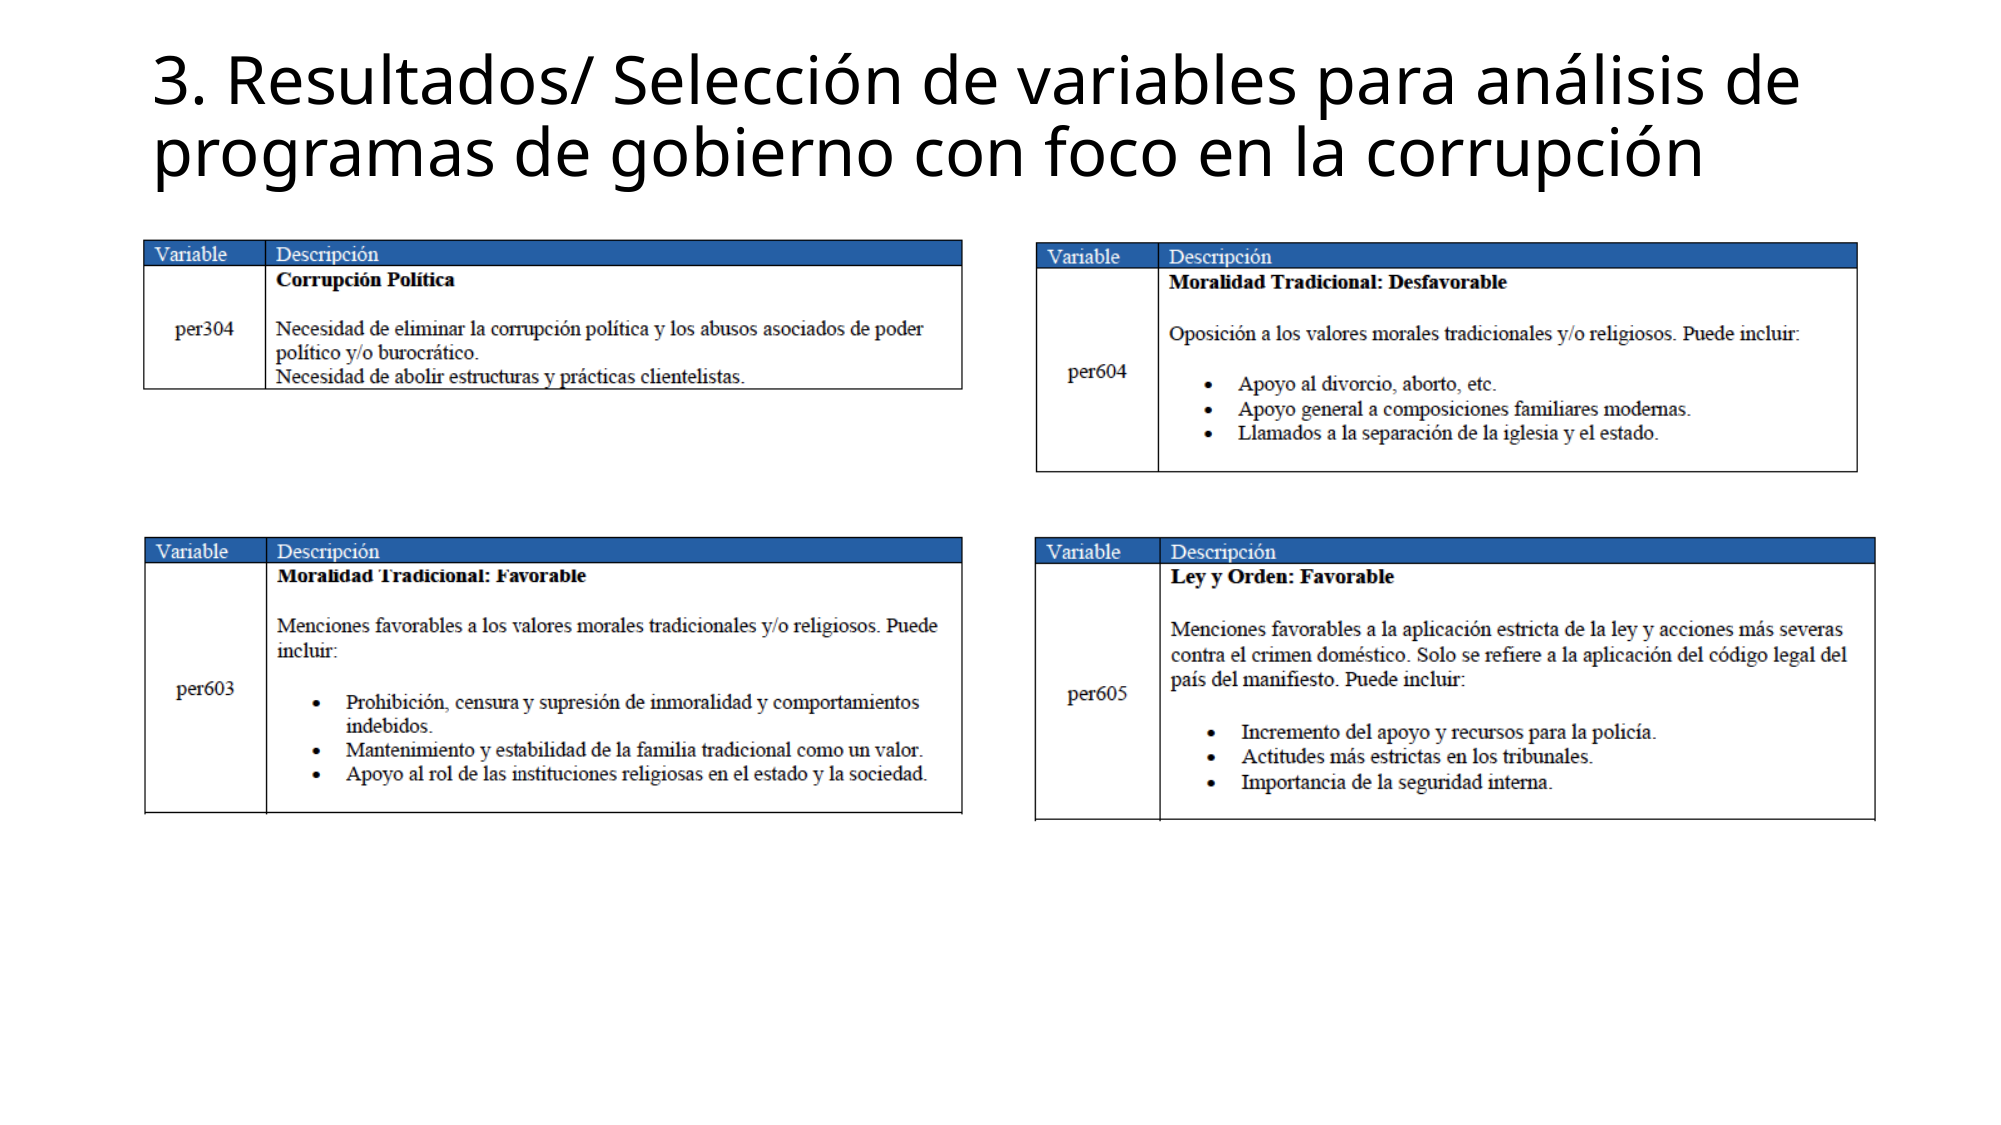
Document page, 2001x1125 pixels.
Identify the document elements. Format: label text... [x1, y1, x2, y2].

title 3. Resultados/ Selección de variables para análisis de programas de gobierno con foco en la corrupción [137, 32, 1863, 205]
picture [136, 531, 969, 817]
picture [1031, 531, 1881, 830]
picture [1031, 235, 1863, 481]
picture [136, 235, 969, 397]
